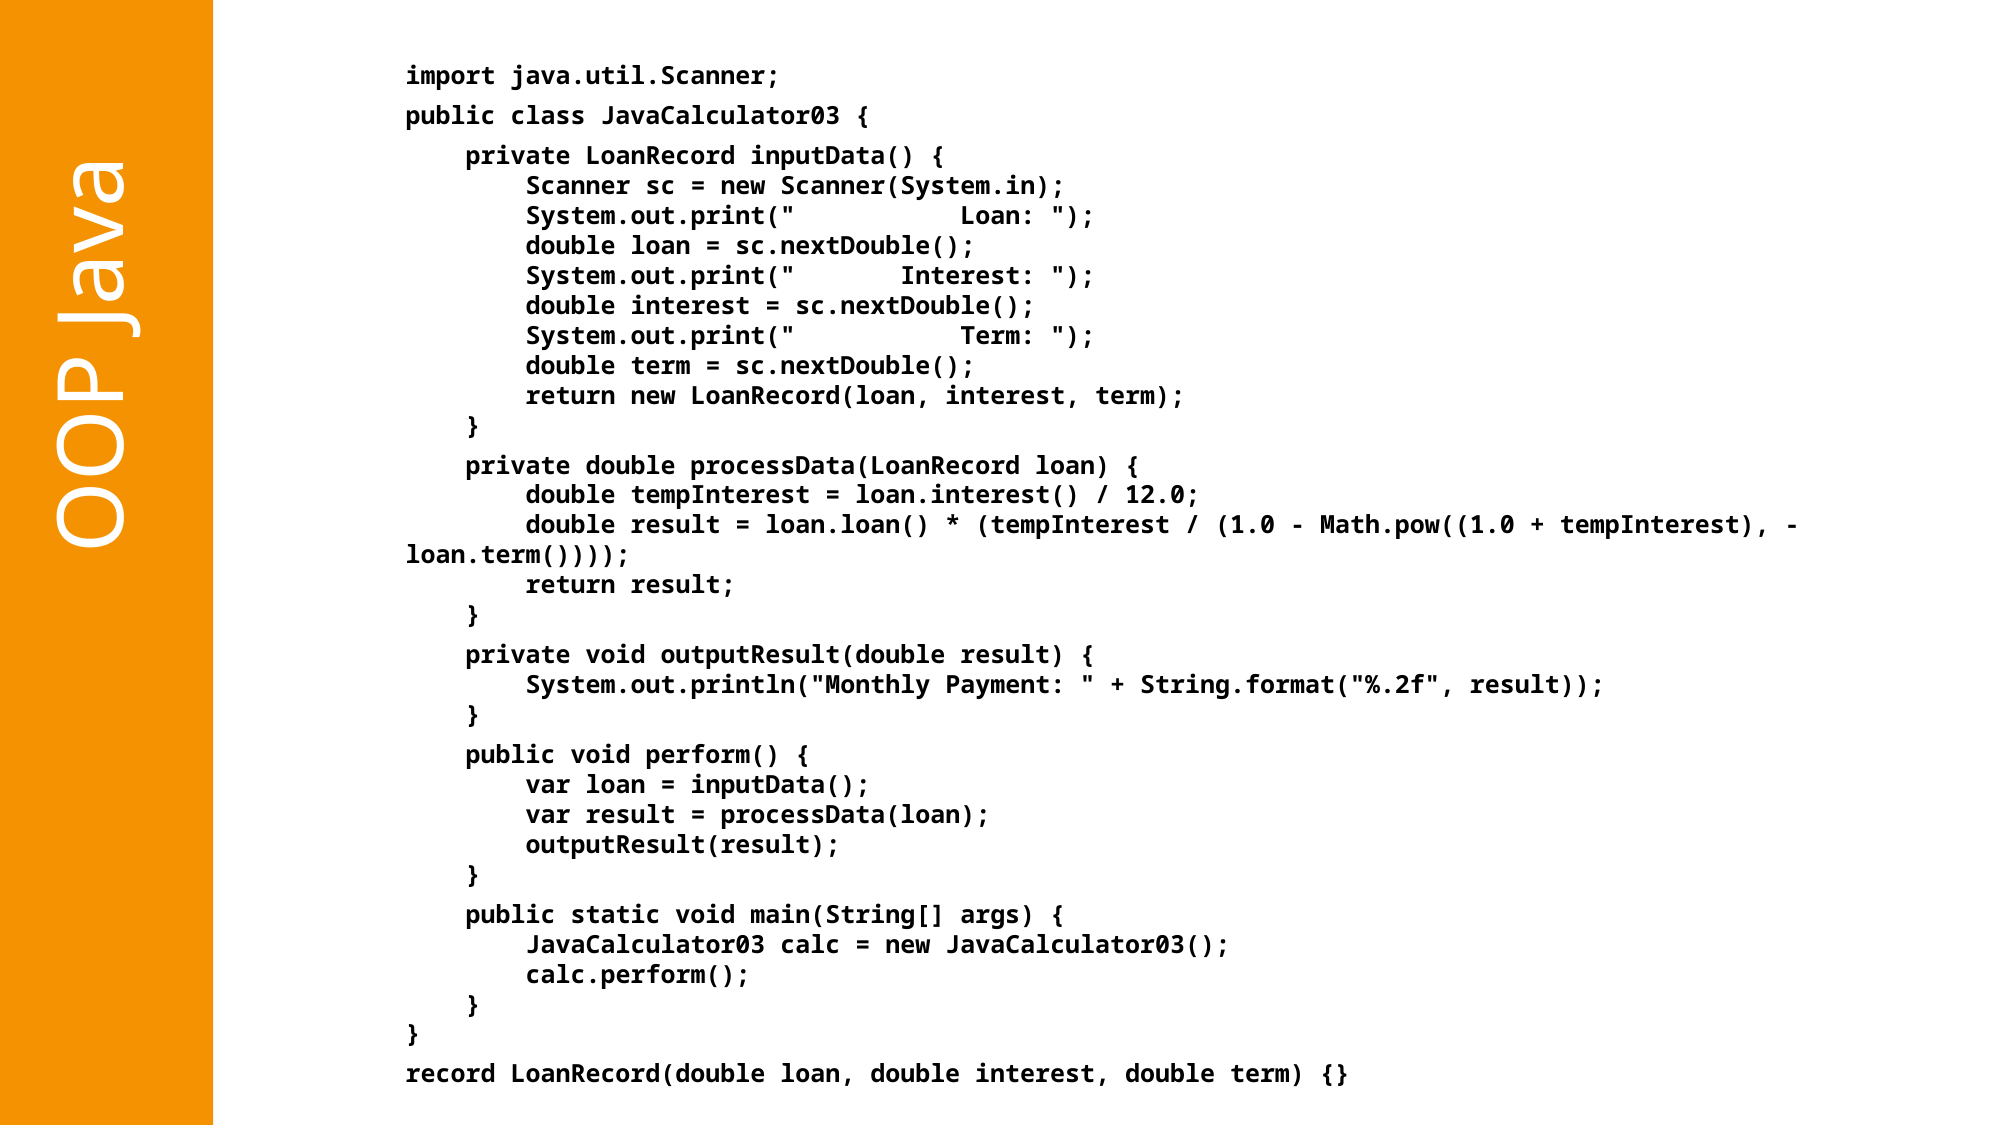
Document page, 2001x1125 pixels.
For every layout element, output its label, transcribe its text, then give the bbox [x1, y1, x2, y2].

text_box OOP Java [37, 0, 255, 568]
text_box [0, 0, 214, 1125]
text_box import java.util.Scanner; public class JavaCalculator03 { private LoanRecord inputData() { Scanner sc = new Scanner(System.in); System.out.print(" Loan: "); double loan = sc.nextDouble(); System.out.print(" Interest: "); double interest = sc.nextDouble(); System.out.print(" Term: "); double term = sc.nextDouble(); return new LoanRecord(loan, interest, term); } private double processData(LoanRecord loan) { double tempInterest = loan.interest() / 12.0; double result = loan.loan() * (tempInterest / (1.0 - Math.pow((1.0 + tempInterest), -loan.term()))); return result; } private void outputResult(double result) { System.out.println("Monthly Payment: " + String.format("%.2f", result)); } public void perform() { var loan = inputData(); var result = processData(loan); outputResult(result); } public static void main(String[] args) { JavaCalculator03 calc = new JavaCalculator03(); calc.perform(); } } record LoanRecord(double loan, double interest, double term) {} [390, 52, 1950, 1096]
